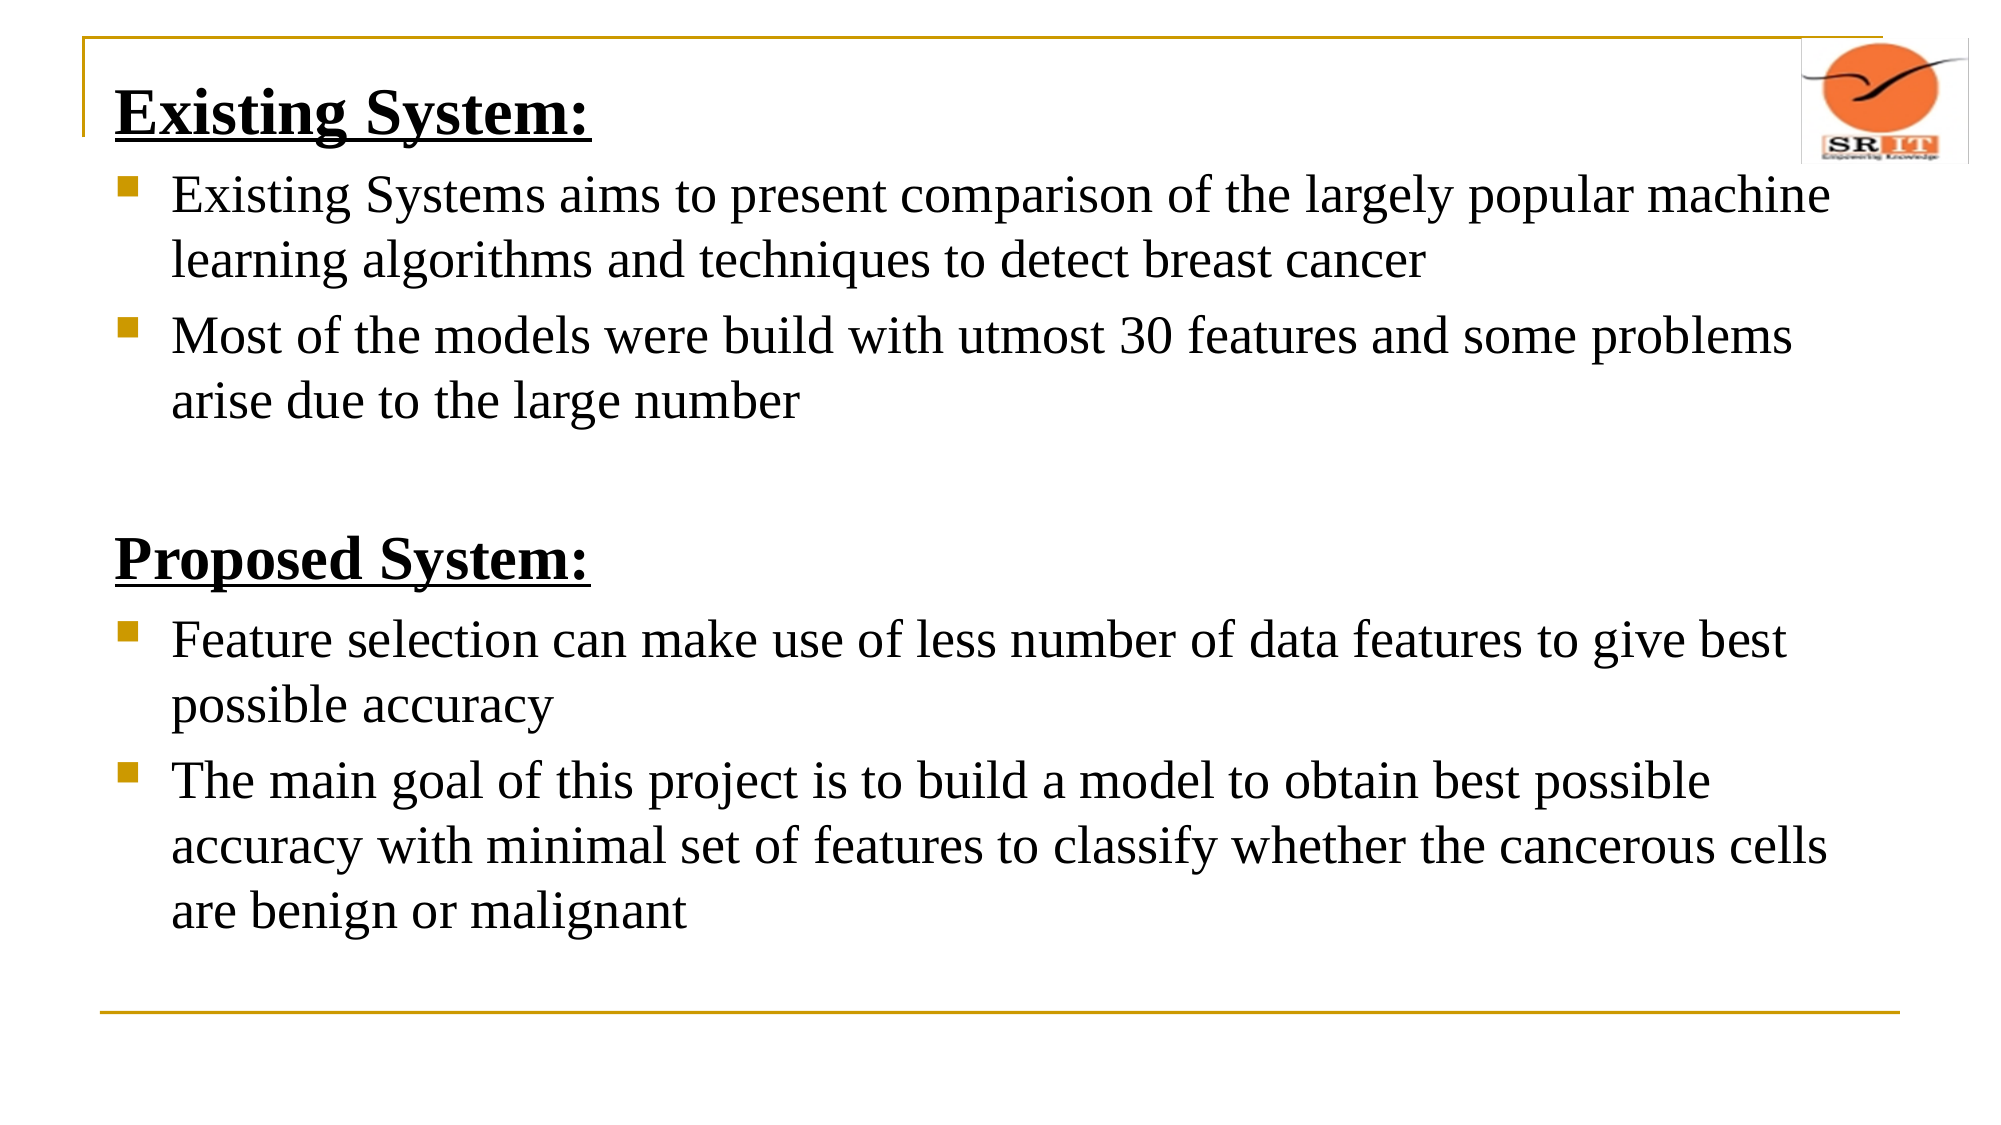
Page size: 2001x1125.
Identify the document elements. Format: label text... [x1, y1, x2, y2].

list Existing System: Existing Systems aims to present comparison of the largely popular machine learning algorithms and techniques to detect breast cancer Most of the models were build with utmost 30 features and some problems arise due to the large number Proposed System: Feature selection can make use of less number of data features to give best possible accuracy The main goal of this project is to build a model to obtain best possible accuracy with minimal set of features to classify whether the cancerous cells are benign or malignant [99, 60, 1901, 1099]
picture [1800, 37, 1970, 165]
